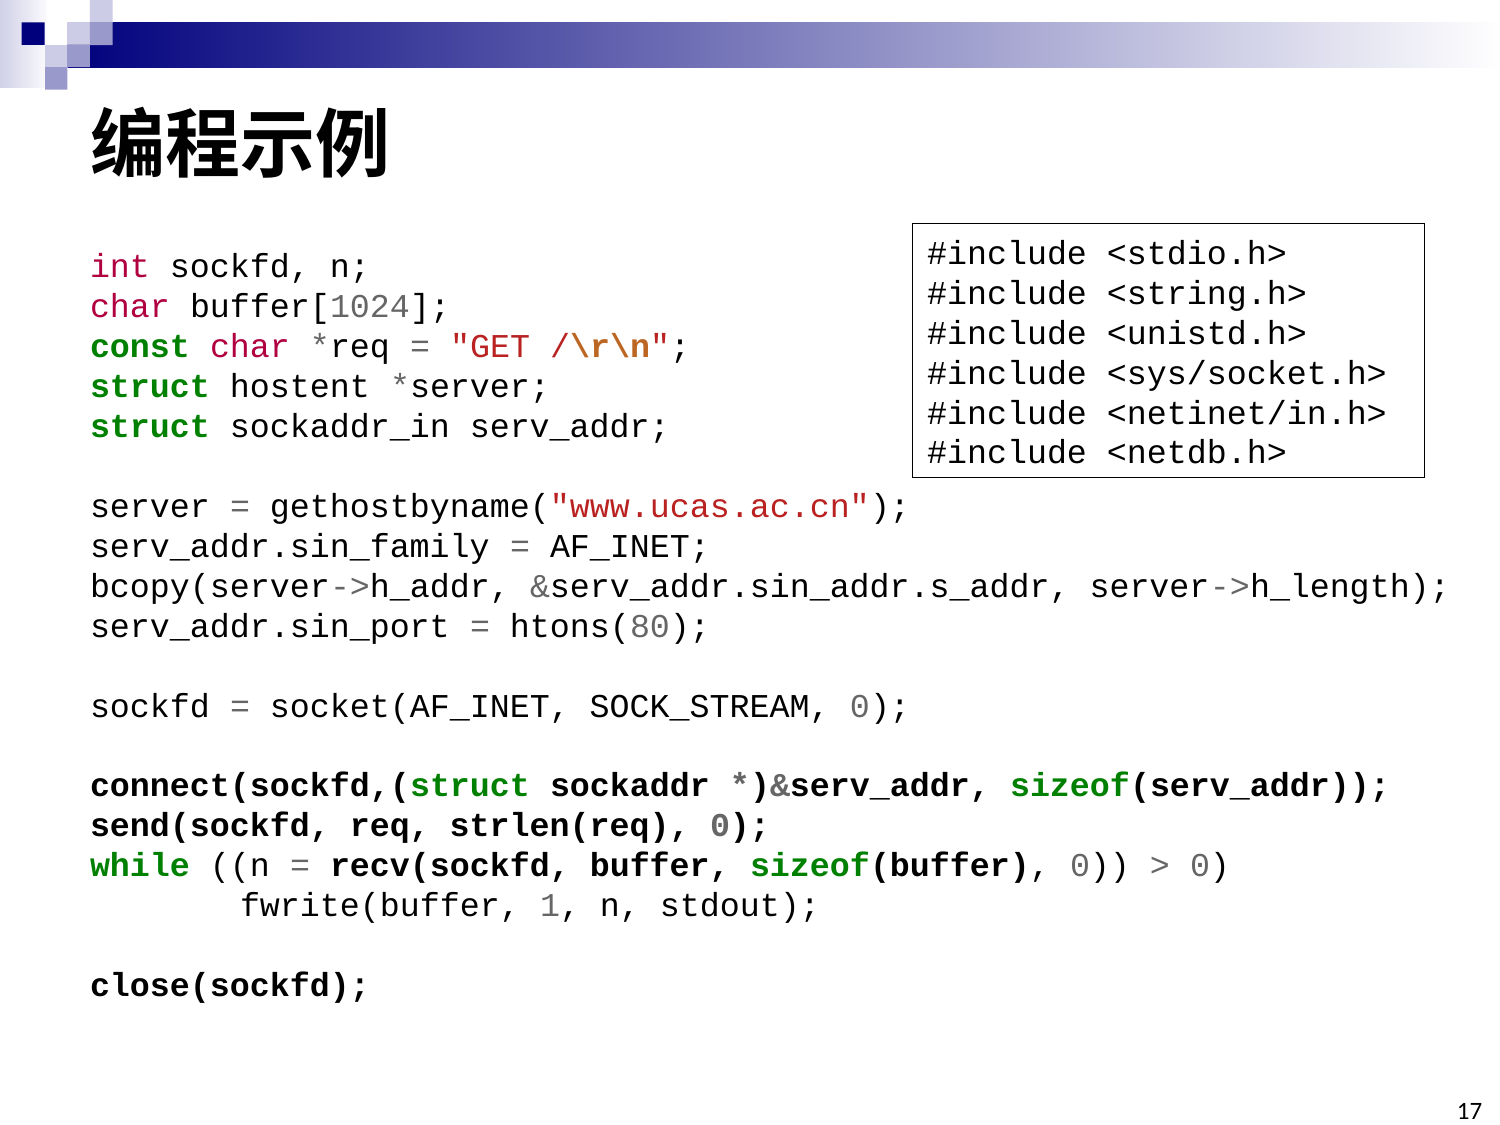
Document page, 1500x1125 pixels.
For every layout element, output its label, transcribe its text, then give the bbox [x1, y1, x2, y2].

text_box #include <stdio.h> #include <string.h> #include <unistd.h> #include <sys/socket.h> #include <netinet/in.h> #include <netdb.h> [912, 223, 1425, 478]
title 编程示例 [75, 75, 1425, 209]
list int sockfd, n; char buffer[1024]; const char *req = "GET /\r\n"; struct hostent *server; struct sockaddr_in serv_addr; server = gethostbyname("www.ucas.ac.cn"); serv_addr.sin_family = AF_INET; bcopy(server->h_addr, &serv_addr.sin_addr.s_addr, server->h_length); serv_addr.sin_port = htons(80); sockfd = socket(AF_INET, SOCK_STREAM, 0); connect(sockfd,(struct sockaddr *)&serv_addr, sizeof(serv_addr)); send(sockfd, req, strlen(req), 0); while ((n = recv(sockfd, buffer, sizeof(buffer), 0)) > 0) fwrite(buffer, 1, n, stdout); close(sockfd); [75, 237, 1500, 1063]
slide_number 17 [1448, 1100, 1483, 1125]
